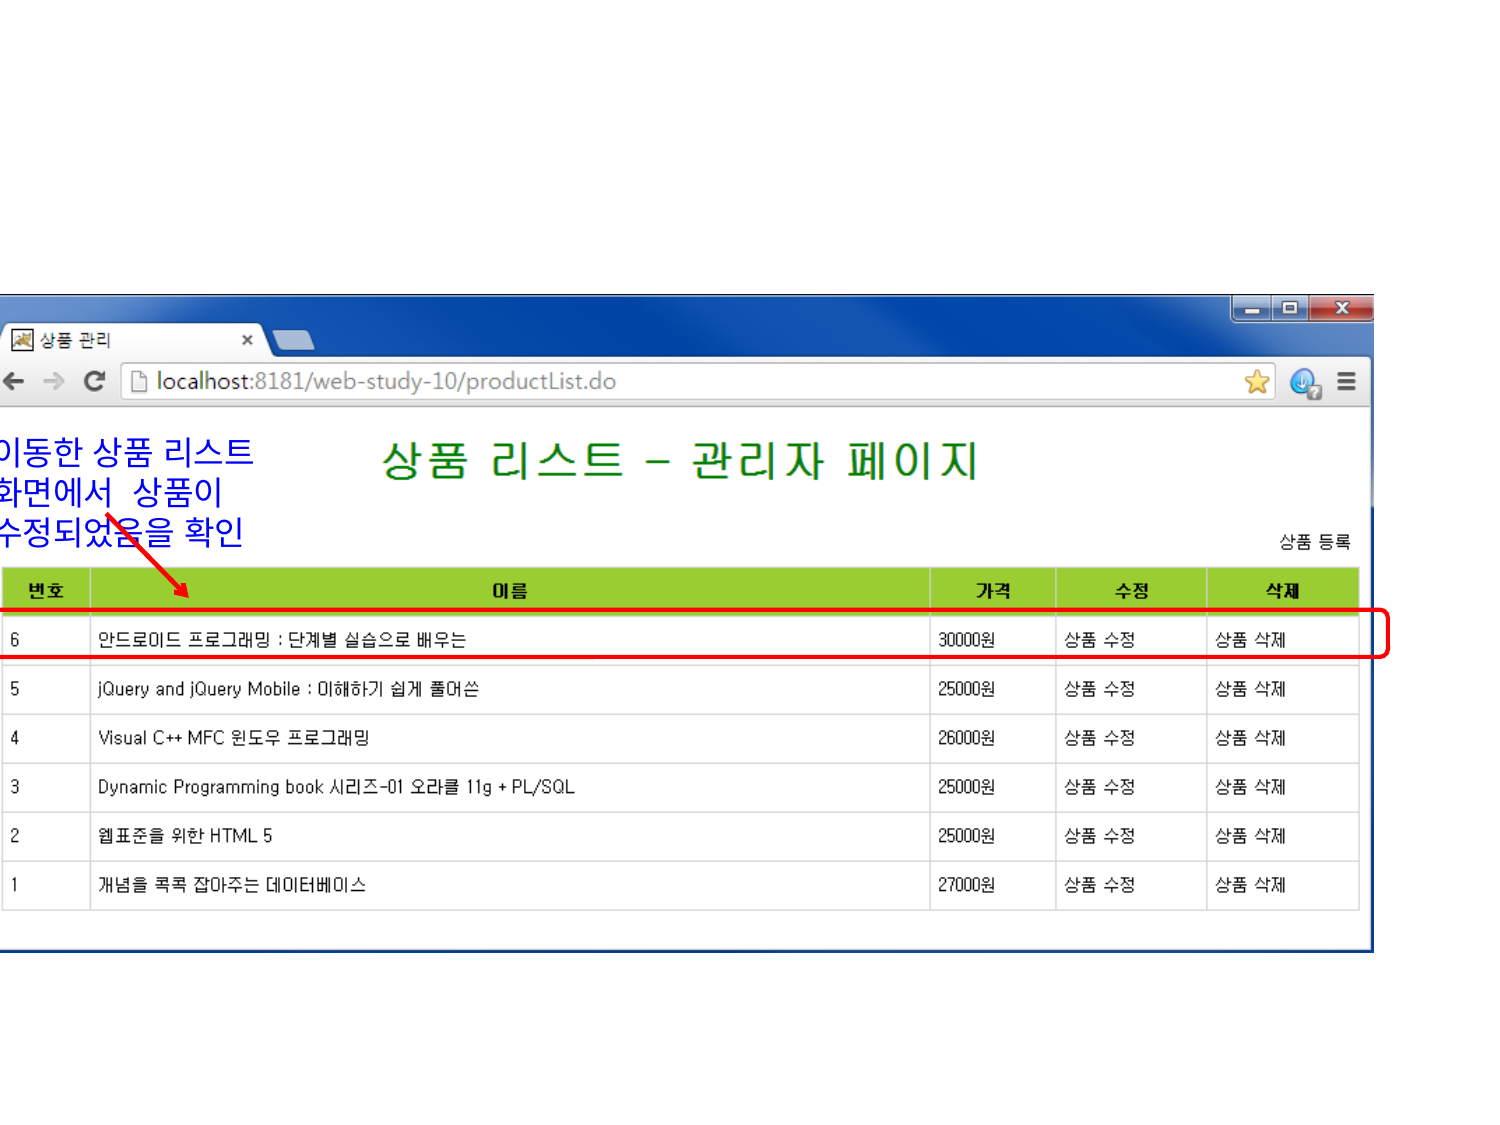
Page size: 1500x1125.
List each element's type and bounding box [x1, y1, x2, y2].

picture [0, 294, 1374, 953]
text_box [105, 513, 189, 599]
text_box [1378, 607, 1391, 659]
